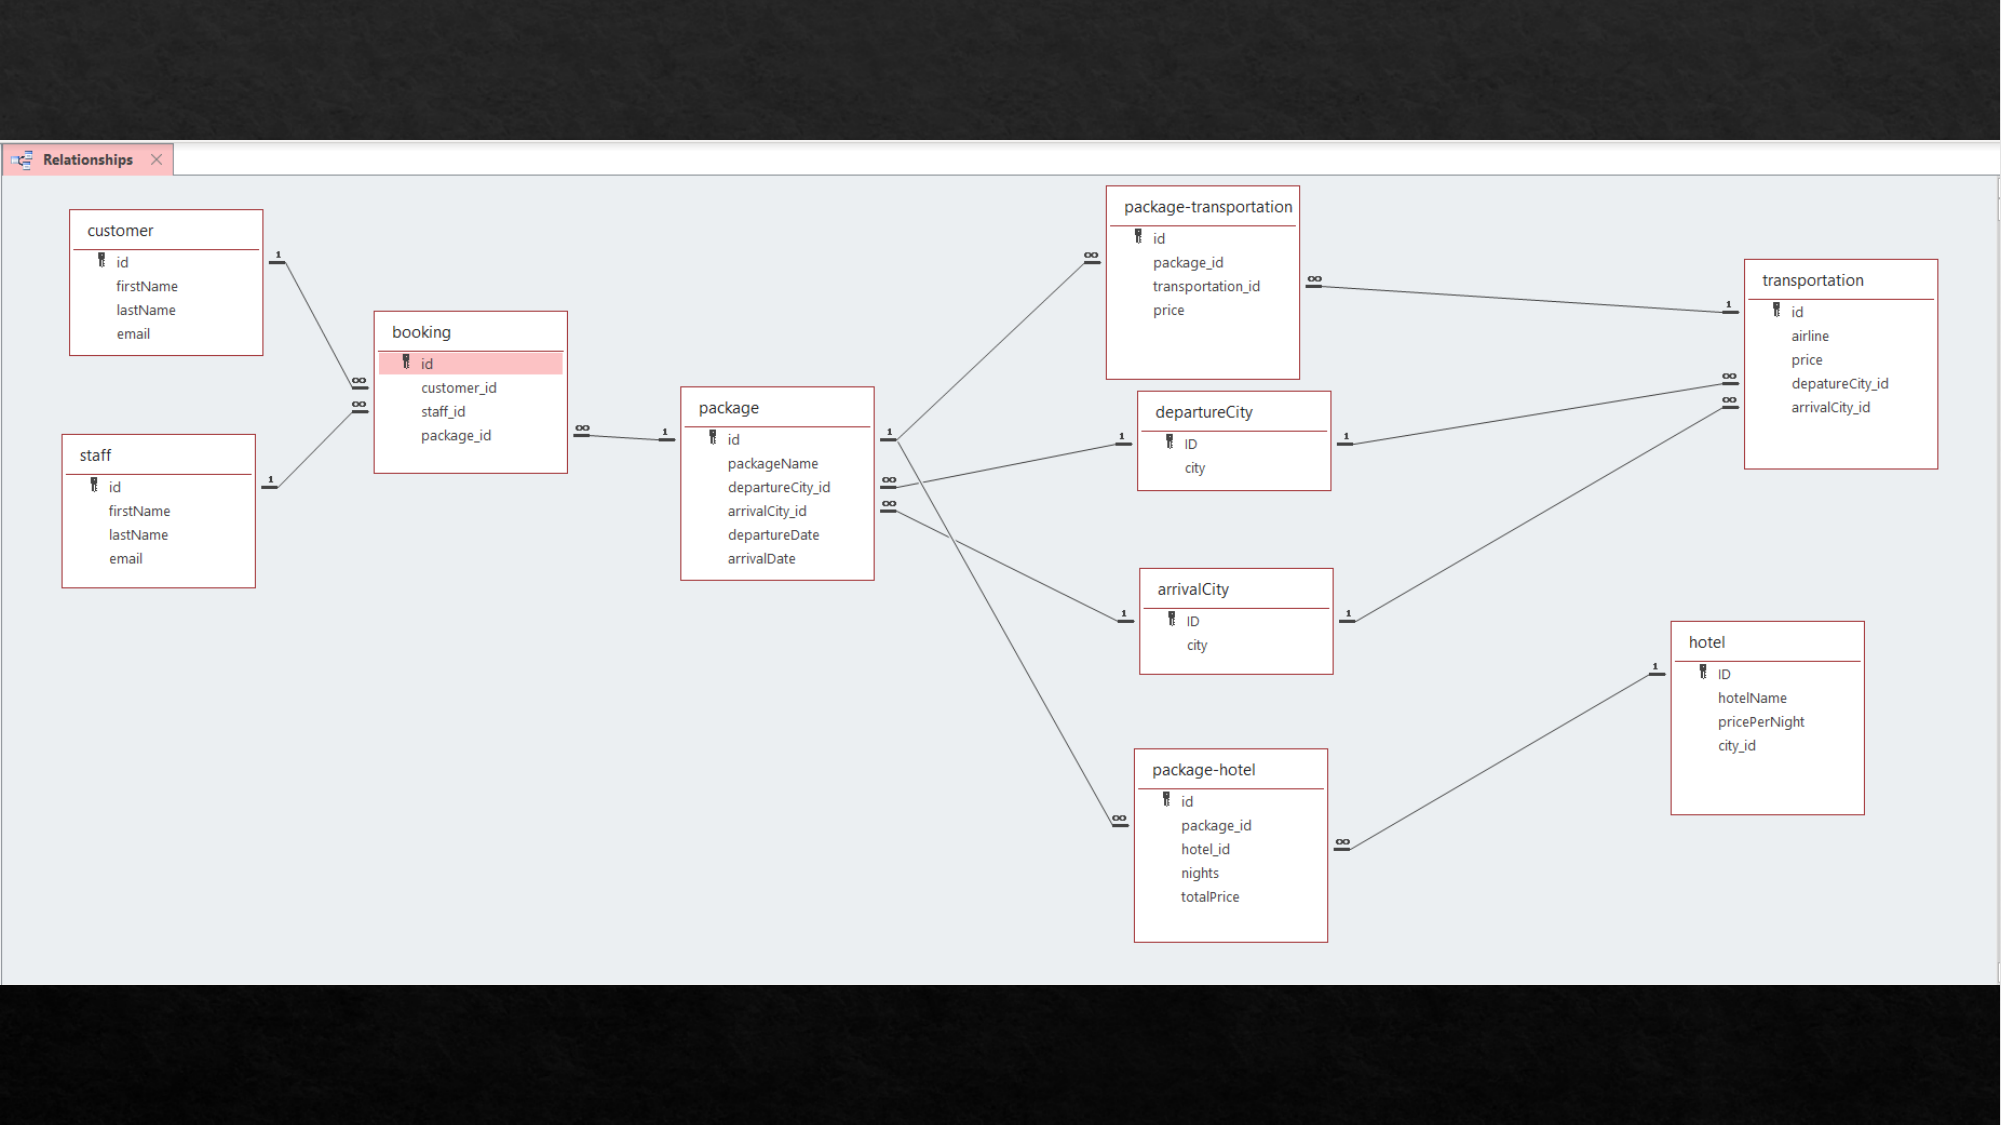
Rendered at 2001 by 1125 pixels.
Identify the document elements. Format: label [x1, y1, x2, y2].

picture [0, 139, 2000, 985]
